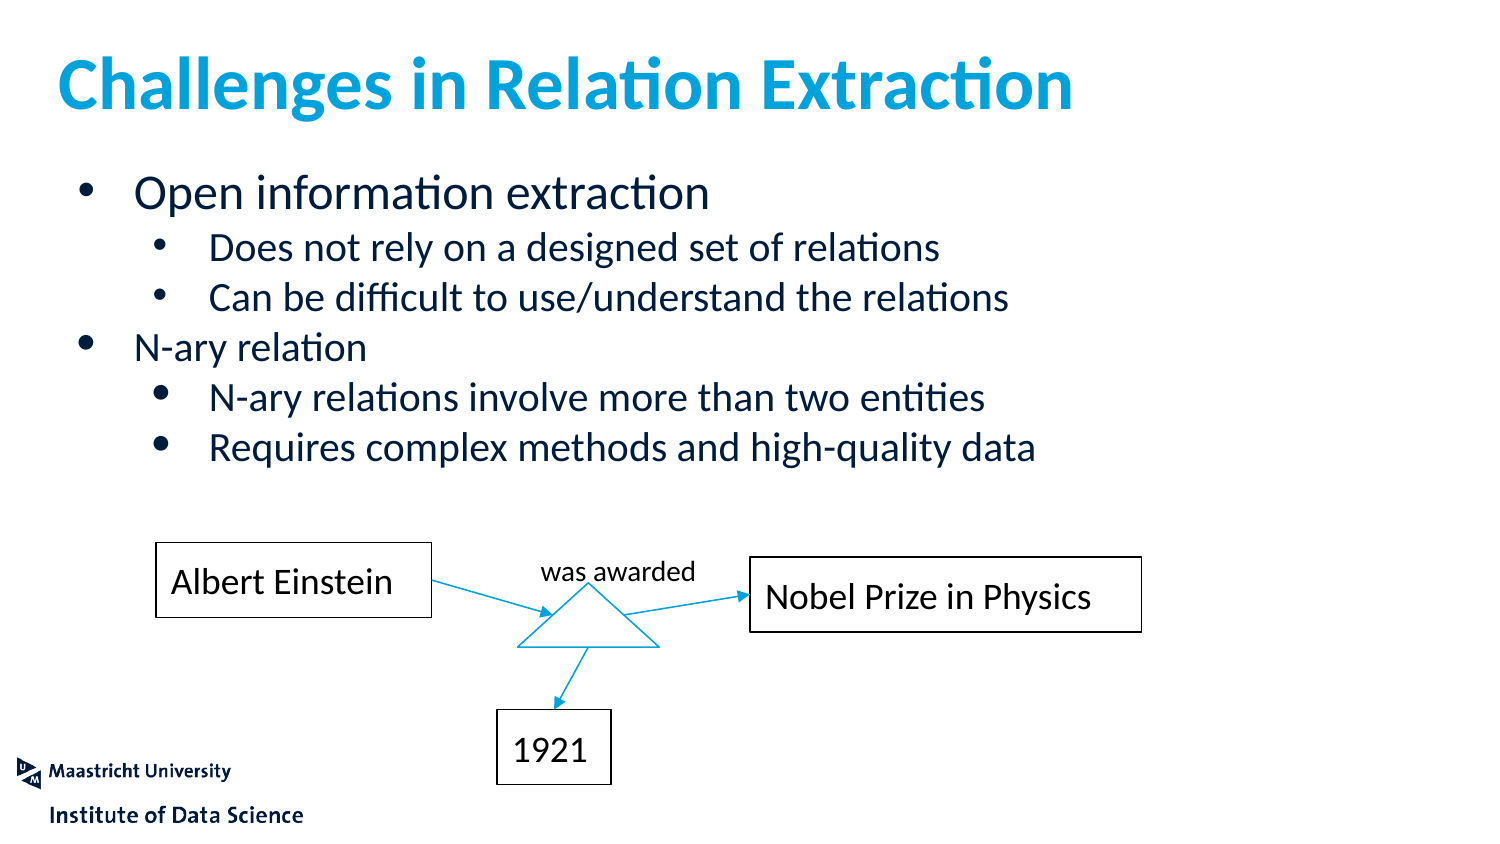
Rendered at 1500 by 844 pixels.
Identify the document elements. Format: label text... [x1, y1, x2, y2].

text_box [553, 646, 589, 710]
text_box was awarded [525, 537, 750, 603]
text_box Nobel Prize in Physics [750, 556, 1142, 632]
text_box Albert Einstein [155, 542, 432, 618]
title Challenges in Relation Extraction [59, 34, 1425, 128]
picture [0, 735, 397, 844]
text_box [623, 594, 751, 616]
text_box 1921 [496, 709, 612, 785]
list Open information extraction Does not rely on a designed set of relations Can be difficult to use/understand the relations N-ary relation N-ary relations involve more than two entities Requires complex methods and high-quality data [59, 159, 1425, 742]
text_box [431, 580, 554, 616]
text_box [517, 603, 660, 648]
